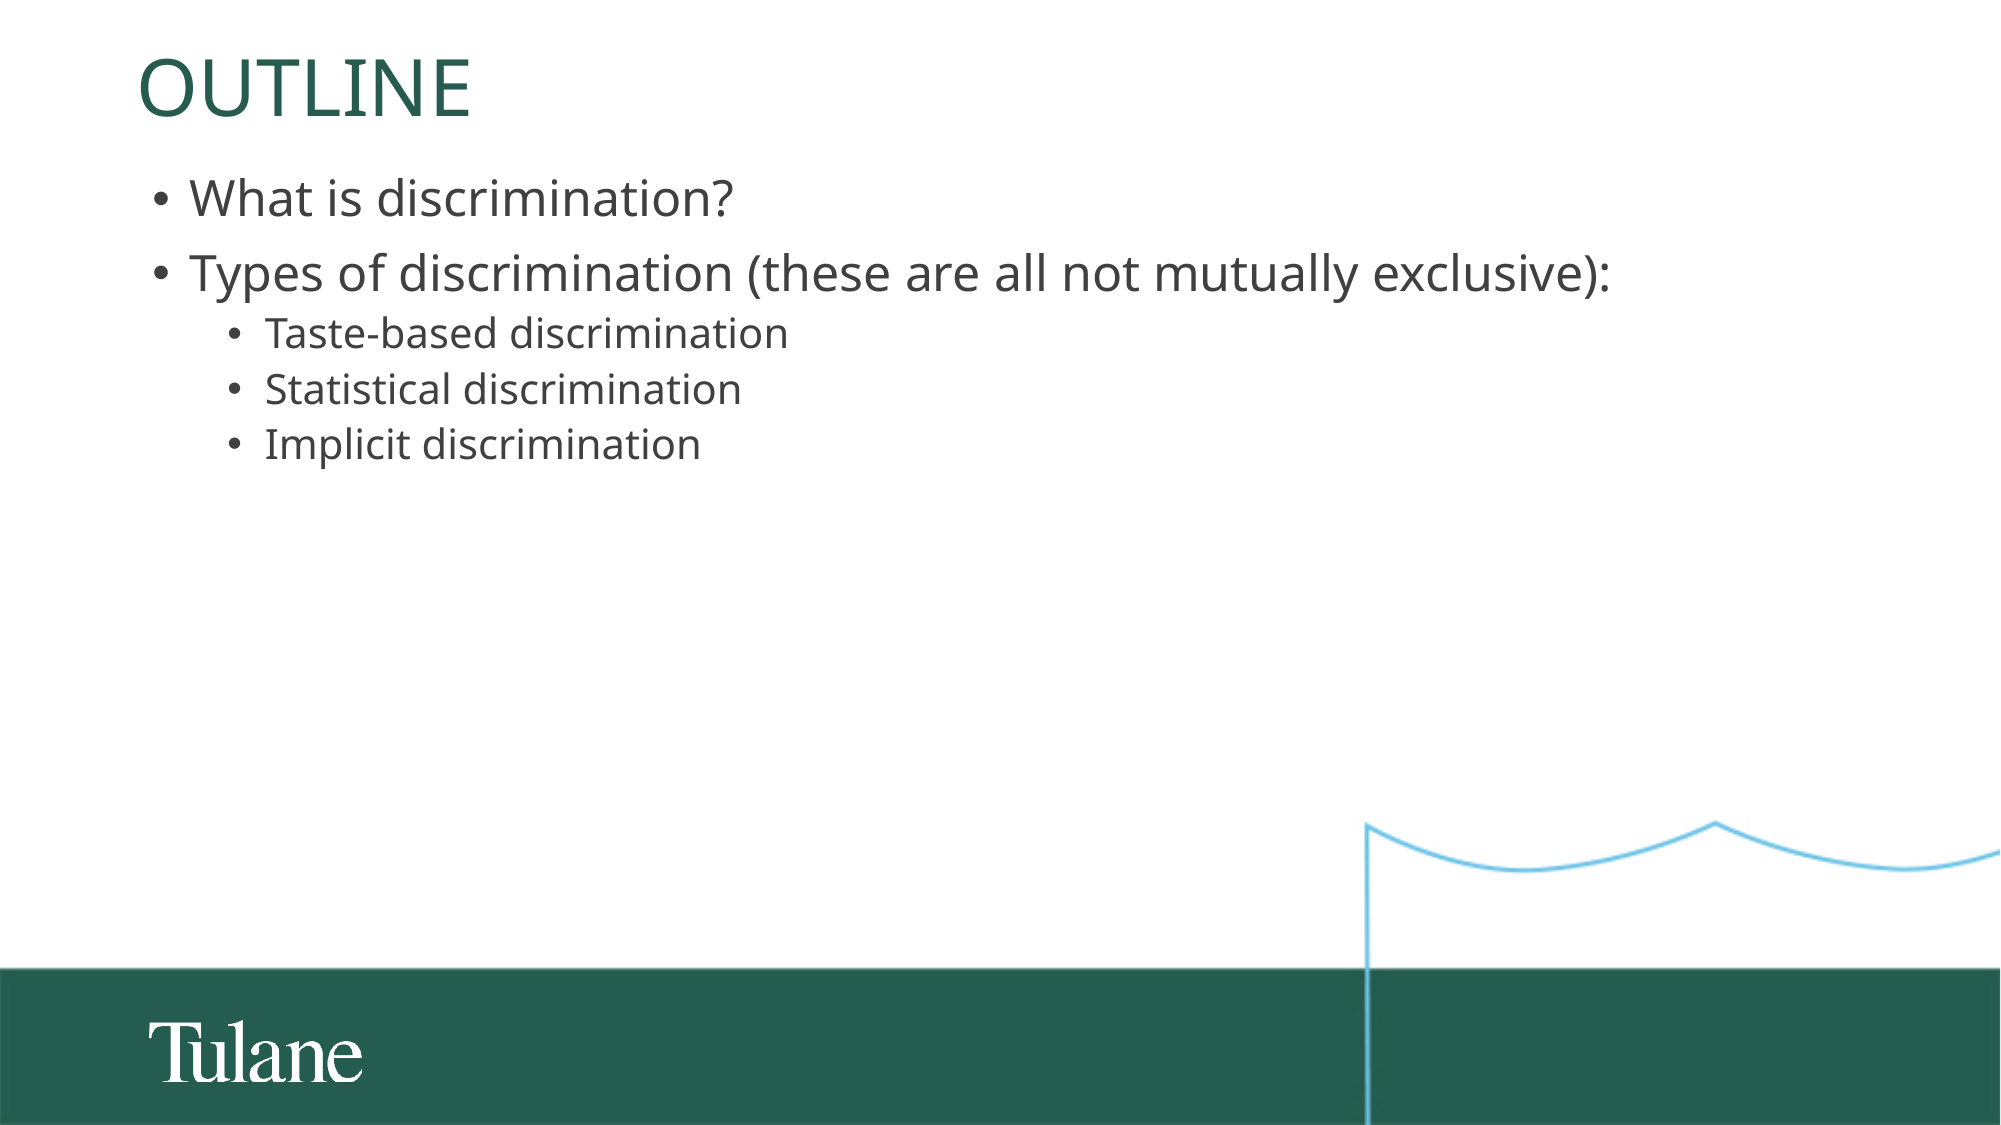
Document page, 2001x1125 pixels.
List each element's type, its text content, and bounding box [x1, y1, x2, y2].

list What is discrimination? Types of discrimination (these are all not mutually exclusive): Taste-based discrimination Statistical discrimination Implicit discrimination [137, 166, 1863, 880]
title Outline [122, 0, 1848, 200]
picture [0, 0, 2001, 1125]
